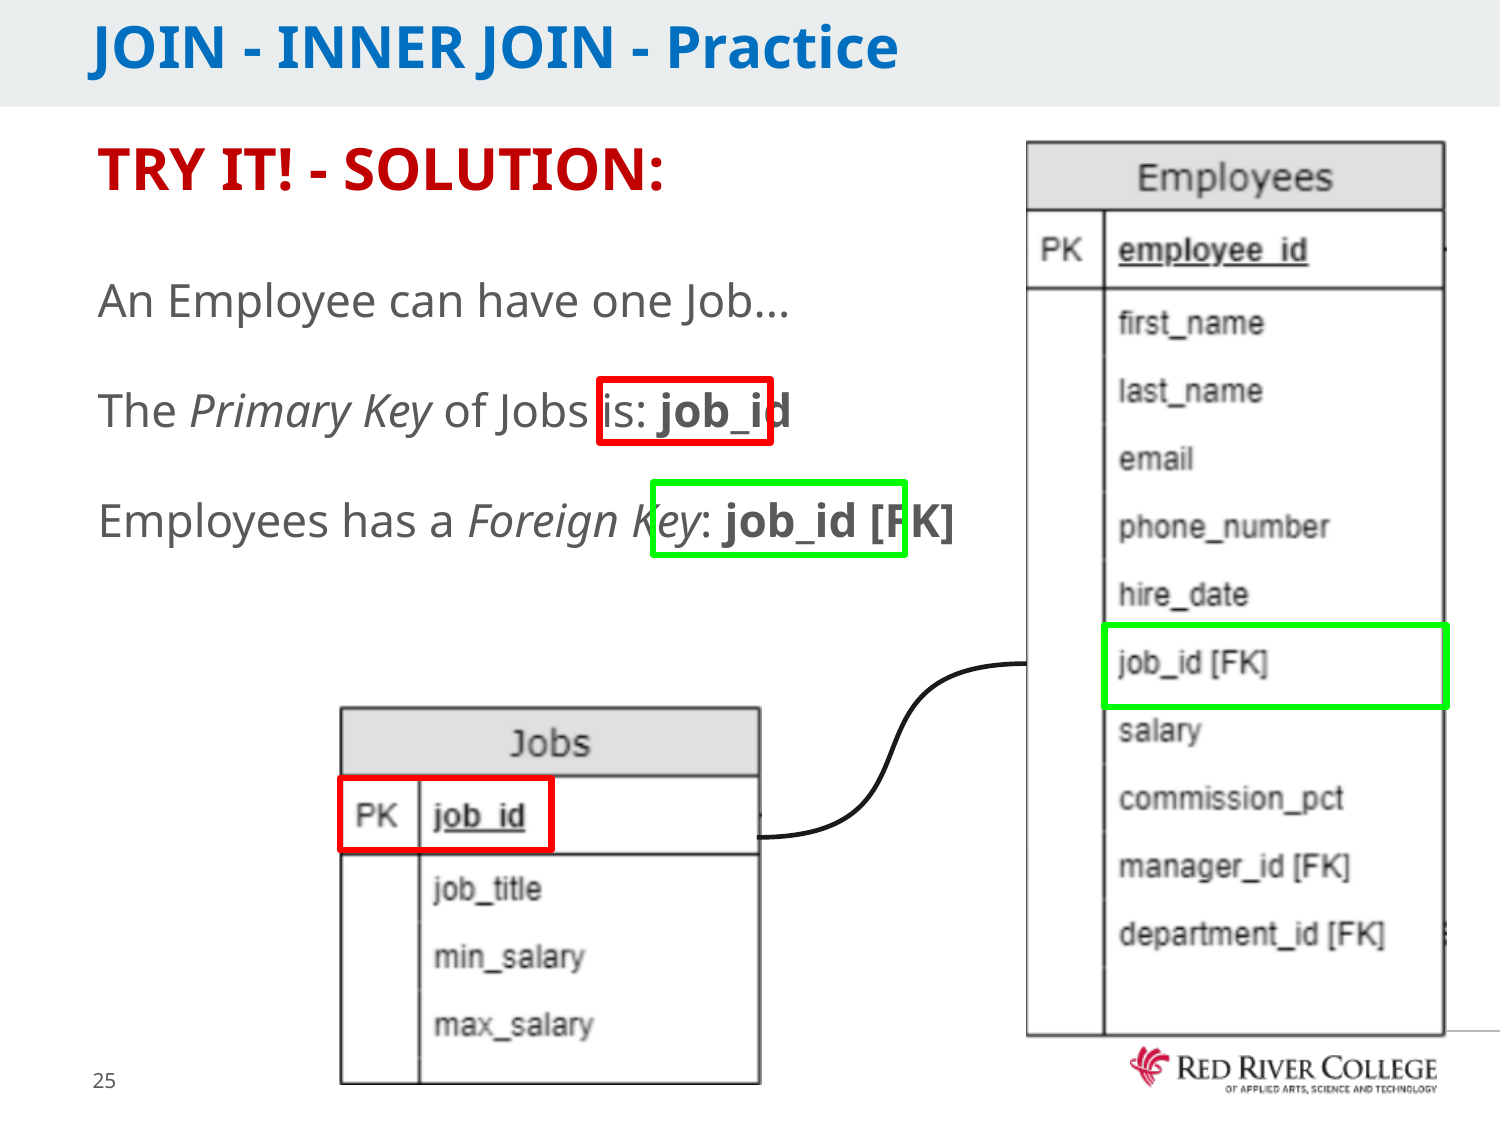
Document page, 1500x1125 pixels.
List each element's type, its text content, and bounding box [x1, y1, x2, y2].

picture [1130, 1046, 1437, 1094]
picture [1025, 140, 1447, 1040]
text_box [756, 663, 1028, 838]
picture [339, 704, 762, 1085]
list TRY IT! - SOLUTION: An Employee can have one Job... The Primary Key of Jobs is: job_id Employees has a Foreign Key: job_id [FK] [82, 124, 1020, 593]
slide_number 25 [77, 1038, 263, 1125]
title JOIN - INNER JOIN - Practice [77, 10, 1259, 93]
text_box [599, 379, 771, 443]
text_box [653, 482, 905, 555]
